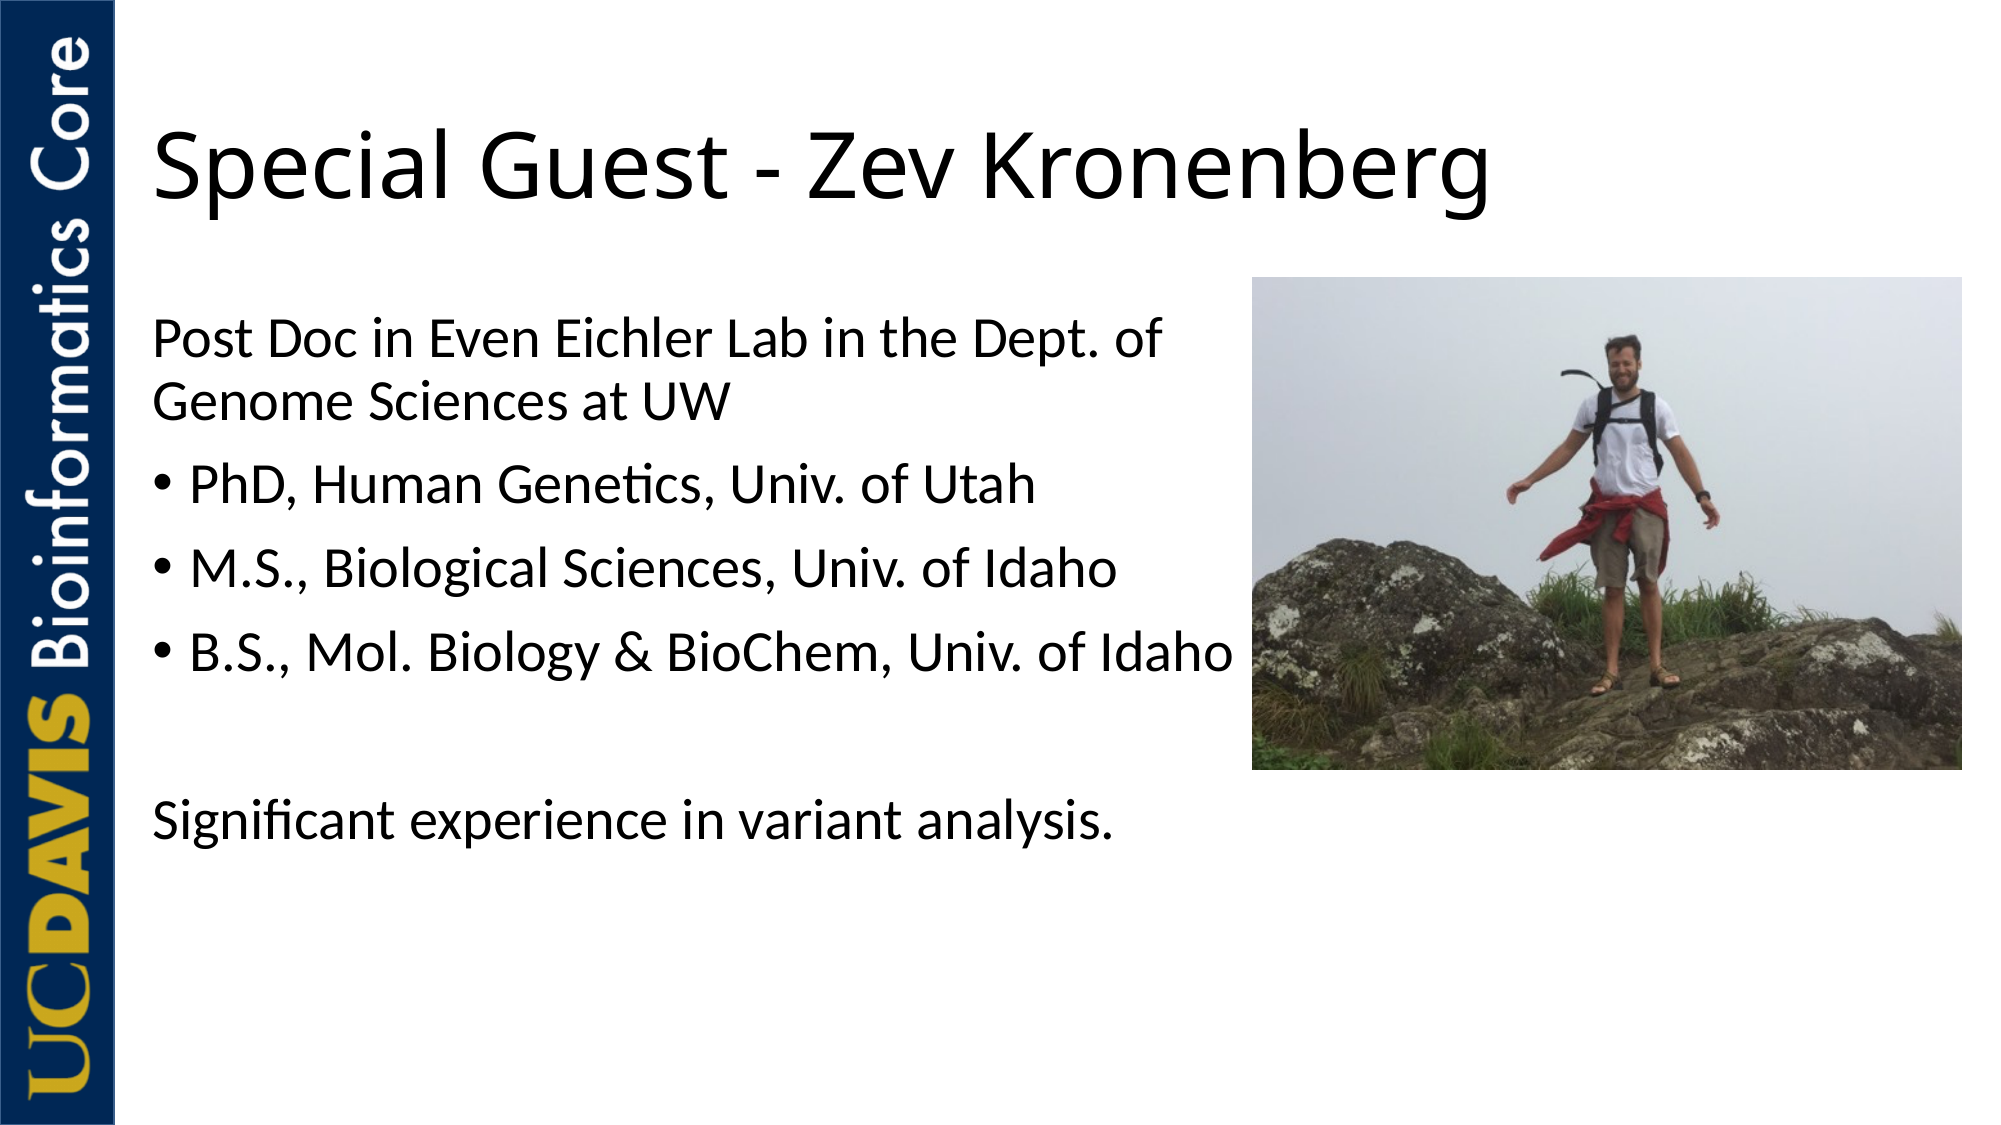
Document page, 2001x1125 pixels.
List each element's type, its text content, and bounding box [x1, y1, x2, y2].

list Post Doc in Even Eichler Lab in the Dept. of Genome Sciences at UW PhD, Human Genetics, Univ. of Utah M.S., Biological Sciences, Univ. of Idaho B.S., Mol. Biology & BioChem, Univ. of Idaho Significant experience in variant analysis. [137, 299, 1323, 1014]
picture [1252, 277, 1962, 770]
title Special Guest - Zev Kronenberg [137, 59, 1863, 278]
picture [8, 0, 112, 1121]
